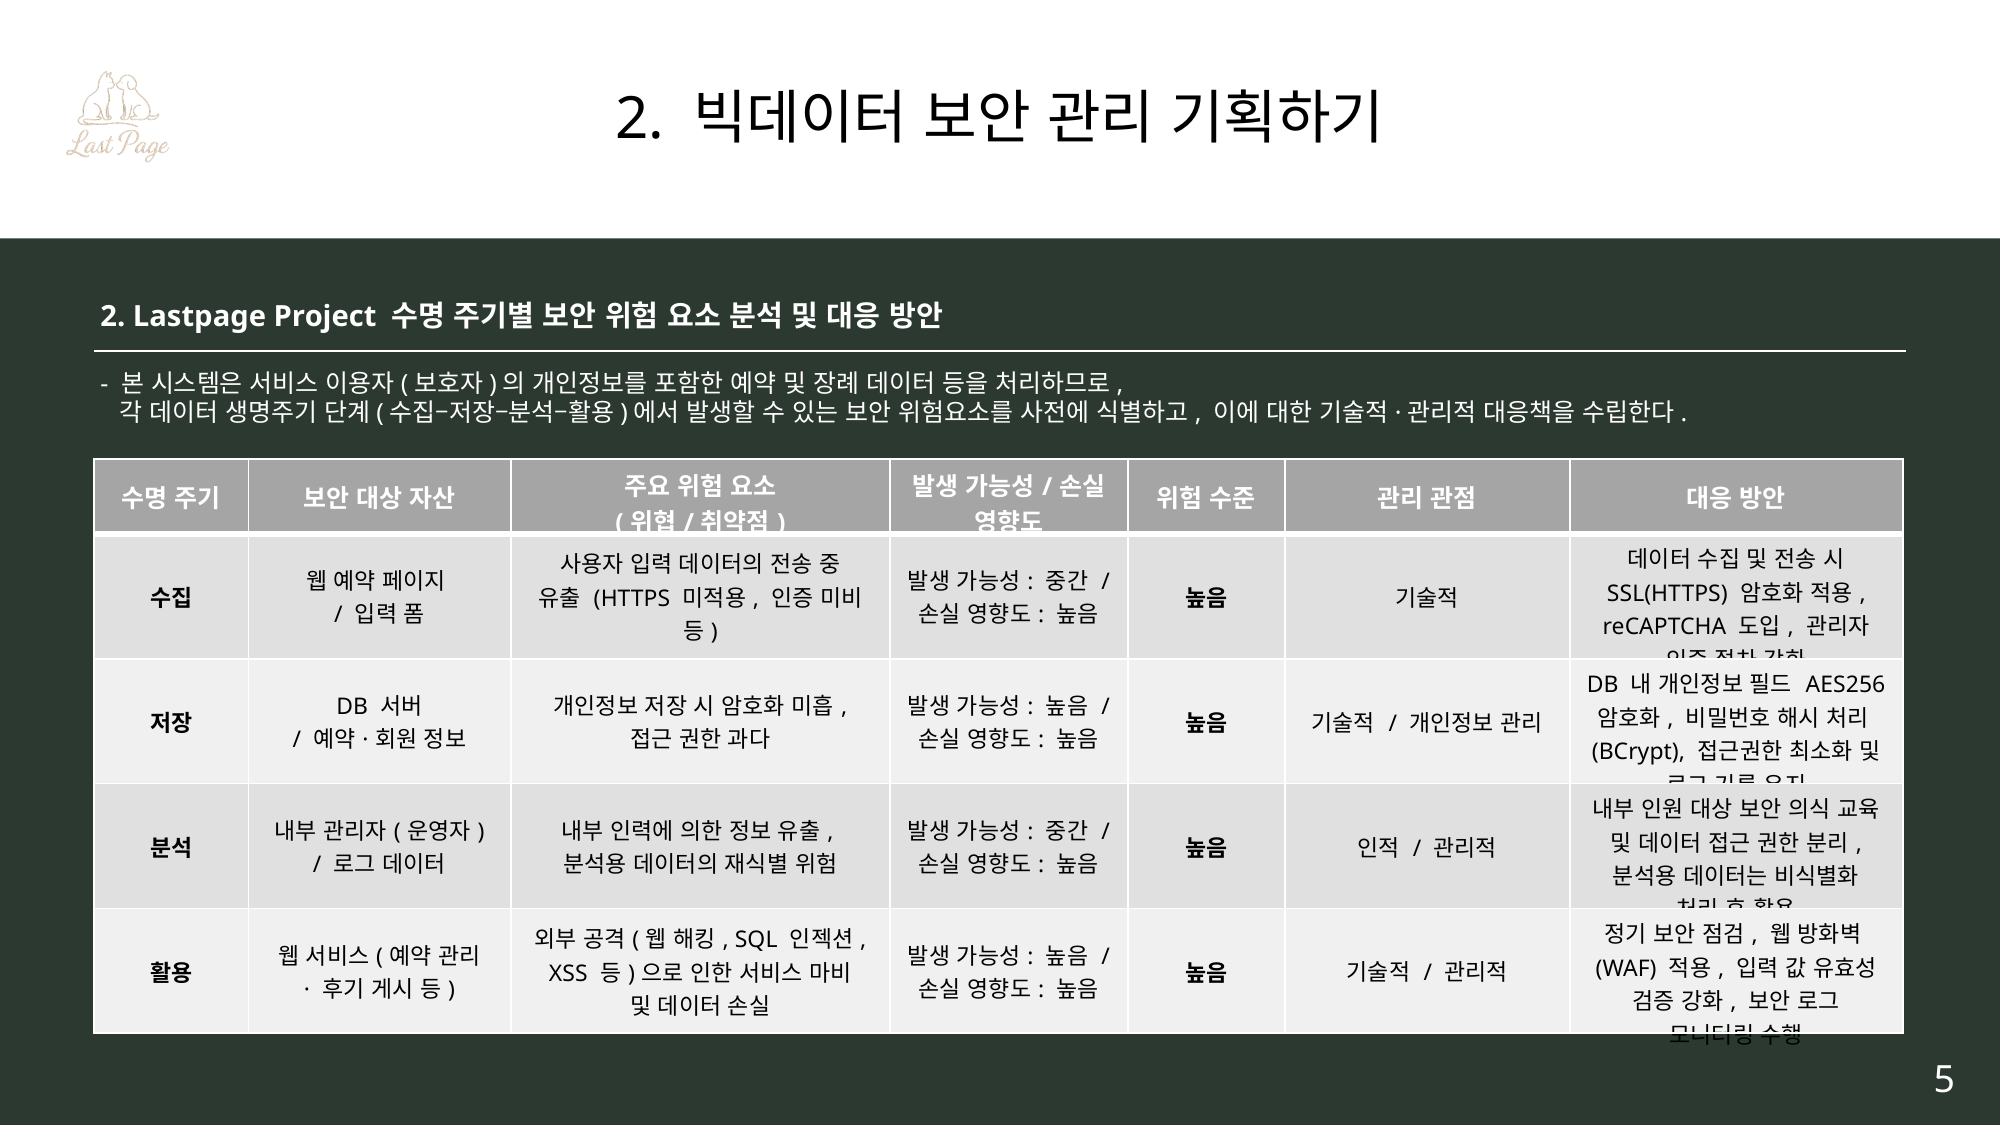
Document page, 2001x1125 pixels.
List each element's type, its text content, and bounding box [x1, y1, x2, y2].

text_box 2. Lastpage Project 수명 주기별 보안 위험 요소 분석 및 대응 방안 - 본 시스템은 서비스 이용자(보호자)의 개인정보를 포함한 예약 및 장례 데이터 등을 처리하므로, 각 데이터 생명주기 단계(수집–저장–분석–활용)에서 발생할 수 있는 보안 위험요소를 사전에 식별하고, 이에 대한 기술적·관리적 대응책을 수립한다. [85, 289, 1912, 435]
table_cell 수집 [95, 537, 248, 658]
table_cell 기술적 [1286, 537, 1569, 658]
table_cell 높음 [1129, 660, 1284, 783]
table_cell 발생 가능성: 중간 / 손실 영향도: 높음 [891, 784, 1127, 908]
table_header 보안 대상 자산 [249, 460, 510, 531]
table_cell 내부 인력에 의한 정보 유출, 분석용 데이터의 재식별 위험 [512, 784, 889, 908]
table_cell 저장 [95, 660, 248, 783]
table_cell 높음 [1129, 537, 1284, 658]
text_box 2. 빅데이터 보안 관리 기획하기 [0, 0, 2000, 239]
table_cell 높음 [1129, 784, 1284, 908]
table_cell 웹 예약 페이지 / 입력 폼 [249, 537, 510, 658]
table_cell 개인정보 저장 시 암호화 미흡, 접근 권한 과다 [512, 660, 889, 783]
table_cell DB 서버 / 예약·회원 정보 [249, 660, 510, 783]
table_cell 기술적 / 개인정보 관리 [1286, 660, 1569, 783]
table_cell 사용자 입력 데이터의 전송 중 유출 (HTTPS 미적용, 인증 미비 등) [512, 537, 889, 658]
text_box 5 [1888, 1048, 2000, 1108]
picture [51, 52, 185, 187]
table_cell 높음 [1129, 909, 1284, 1032]
table_cell 인적 / 관리적 [1286, 784, 1569, 908]
text_box [124, 126, 1934, 1087]
table_cell 데이터 수집 및 전송 시 SSL(HTTPS) 암호화 적용, reCAPTCHA 도입, 관리자 인증 절차 강화 [1571, 537, 1902, 658]
table_cell 발생 가능성: 높음 / 손실 영향도: 높음 [891, 660, 1127, 783]
table_header 수명 주기 [95, 460, 248, 531]
table_header 발생 가능성/손실 영향도 [891, 460, 1127, 531]
table_cell 발생 가능성: 높음 / 손실 영향도: 높음 [891, 909, 1127, 1032]
table_cell 외부 공격(웹 해킹, SQL 인젝션, XSS 등)으로 인한 서비스 마비 및 데이터 손실 [512, 909, 889, 1032]
table_cell 활용 [95, 909, 248, 1032]
table_header 대응 방안 [1571, 460, 1902, 531]
table_cell DB 내 개인정보 필드 AES256 암호화, 비밀번호 해시 처리(BCrypt), 접근권한 최소화 및 로그 기록 유지 [1571, 660, 1902, 783]
table_cell 내부 인원 대상 보안 의식 교육 및 데이터 접근 권한 분리, 분석용 데이터는 비식별화 처리 후 활용 [1571, 784, 1902, 908]
table_cell 발생 가능성: 중간 / 손실 영향도: 높음 [891, 537, 1127, 658]
table_cell 내부 관리자(운영자) / 로그 데이터 [249, 784, 510, 908]
table_cell 웹 서비스(예약 관리 · 후기 게시 등) [249, 909, 510, 1032]
table_header 주요 위험 요소 (위협/취약점) [512, 460, 889, 531]
table_cell 정기 보안 점검, 웹 방화벽(WAF) 적용, 입력 값 유효성 검증 강화, 보안 로그 모니터링 수행 [1571, 909, 1902, 1032]
table_header 위험 수준 [1129, 460, 1284, 531]
table_cell 분석 [95, 784, 248, 908]
table_header 관리 관점 [1286, 460, 1569, 531]
table_cell 기술적 / 관리적 [1286, 909, 1569, 1032]
